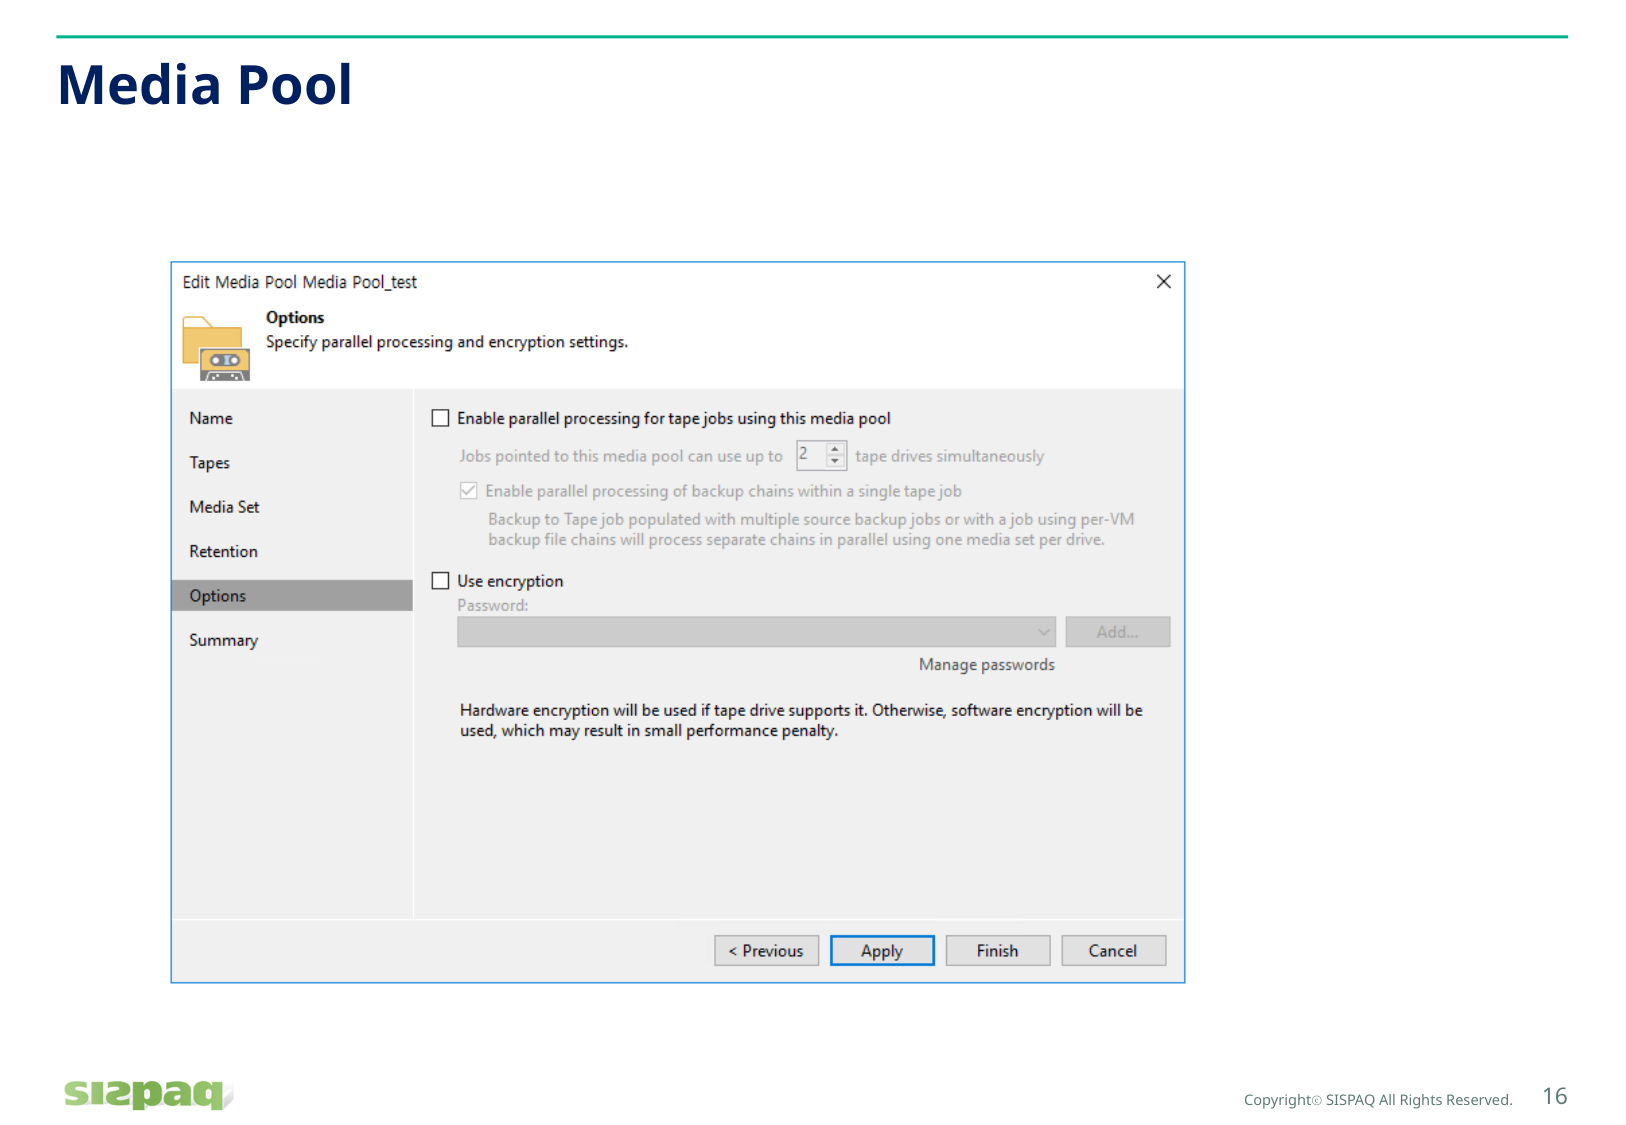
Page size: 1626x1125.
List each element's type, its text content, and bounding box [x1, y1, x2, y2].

picture [168, 255, 1191, 990]
picture [56, 1071, 234, 1113]
title Media Pool [56, 50, 1569, 137]
